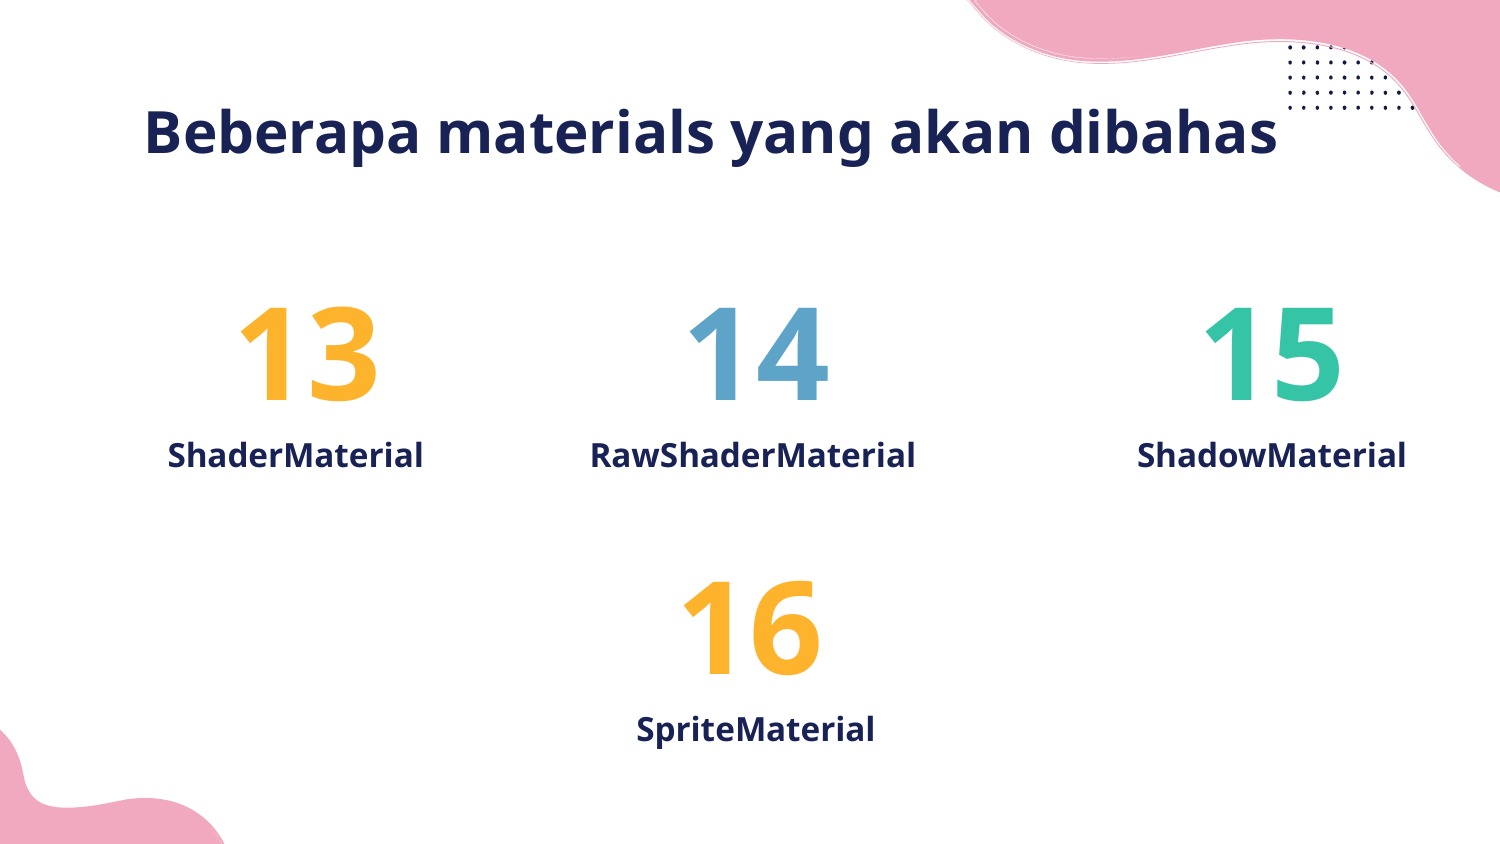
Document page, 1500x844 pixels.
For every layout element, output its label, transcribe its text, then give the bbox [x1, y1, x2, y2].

title Beberapa materials yang akan dibahas [110, 79, 1312, 217]
title 13 [173, 304, 441, 442]
subtitle ShaderMaterial [73, 419, 519, 514]
subtitle RawShaderMaterial [574, 419, 1005, 514]
text_box SpriteMaterial [510, 692, 1003, 764]
subtitle ShadowMaterial [1034, 419, 1500, 514]
title 15 [1138, 304, 1406, 442]
text_box 16 [642, 530, 858, 692]
title 14 [622, 304, 890, 442]
